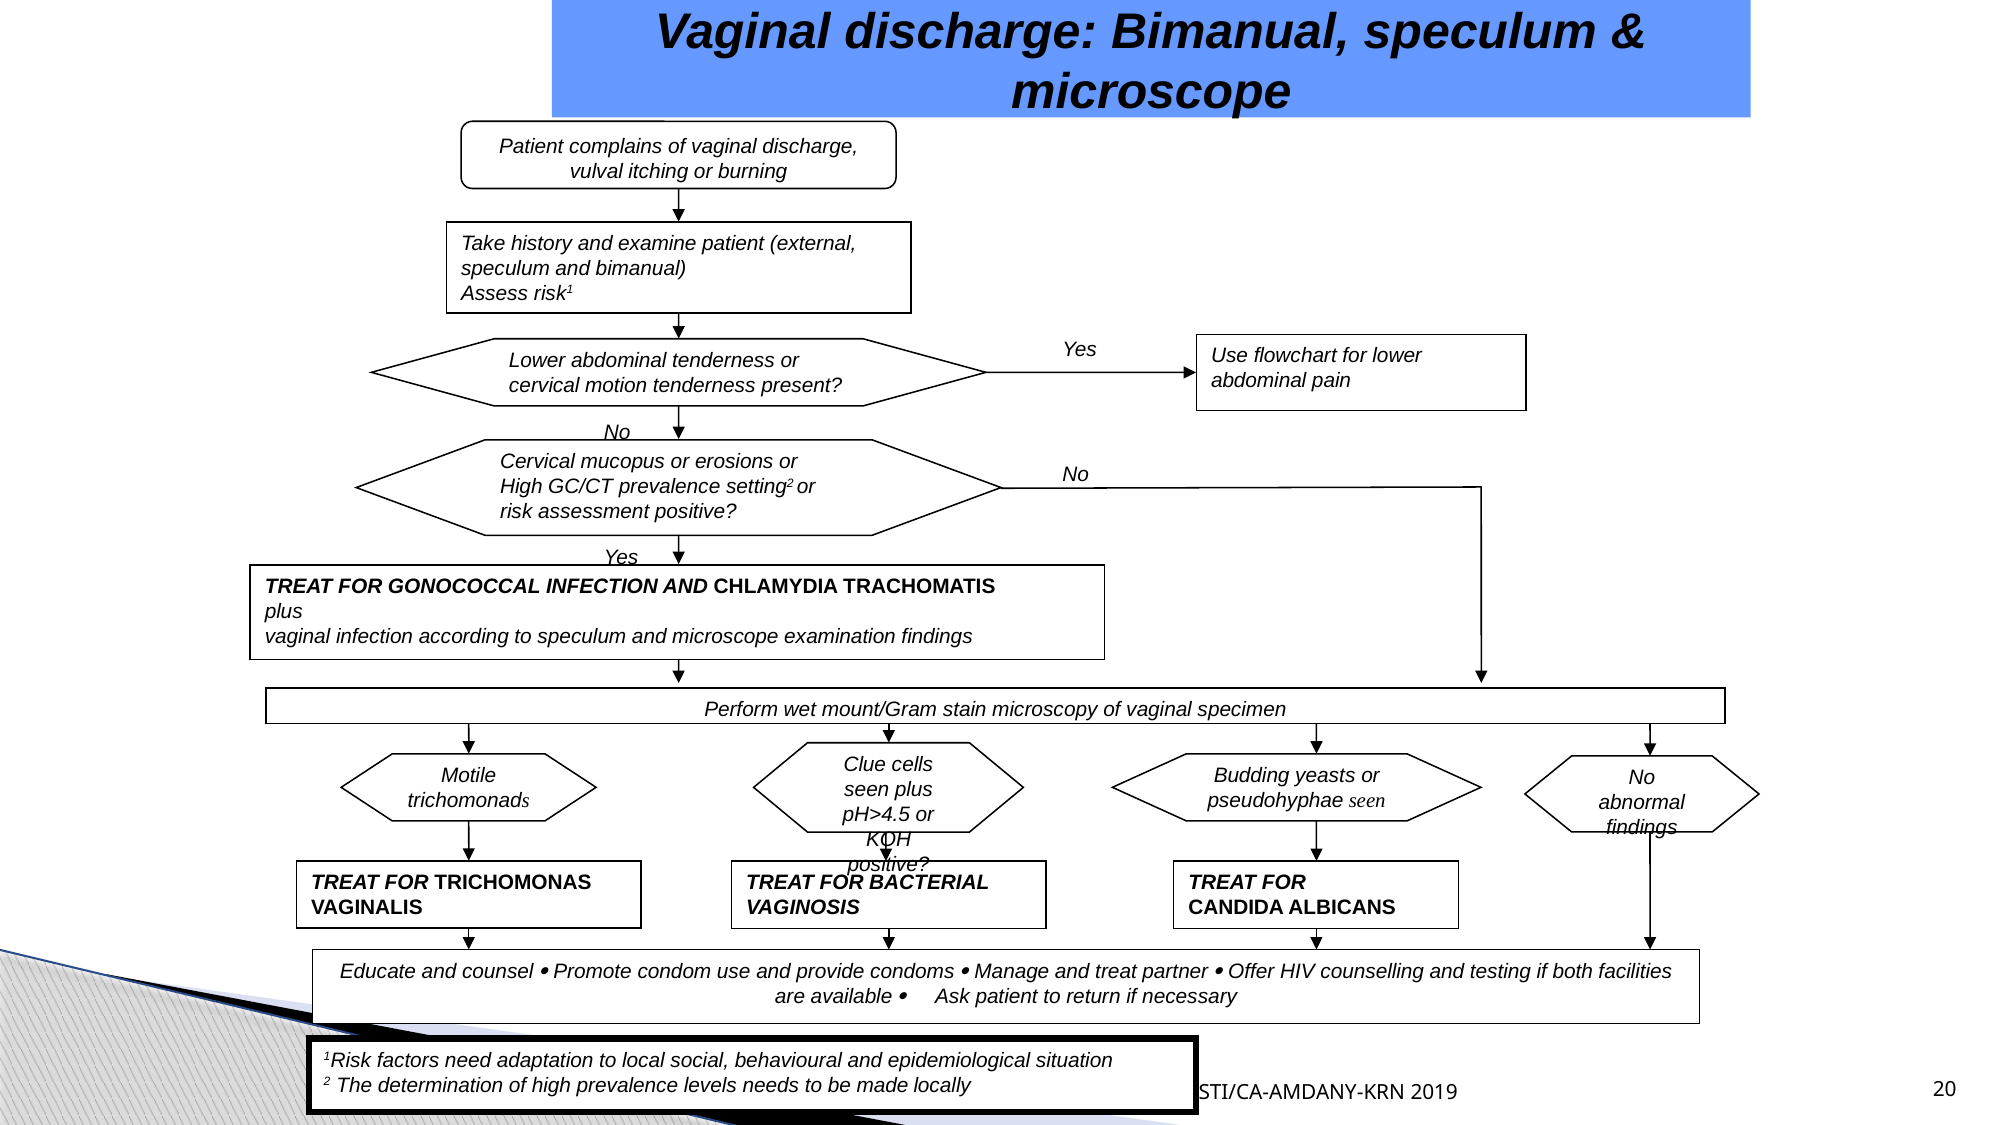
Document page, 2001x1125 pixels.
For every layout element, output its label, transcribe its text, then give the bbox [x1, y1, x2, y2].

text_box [249, 121, 1760, 1113]
text_box Vaginal discharge: Bimanual, speculum & microscope [551, 0, 1751, 118]
slide_number 20 [1891, 1051, 1972, 1112]
